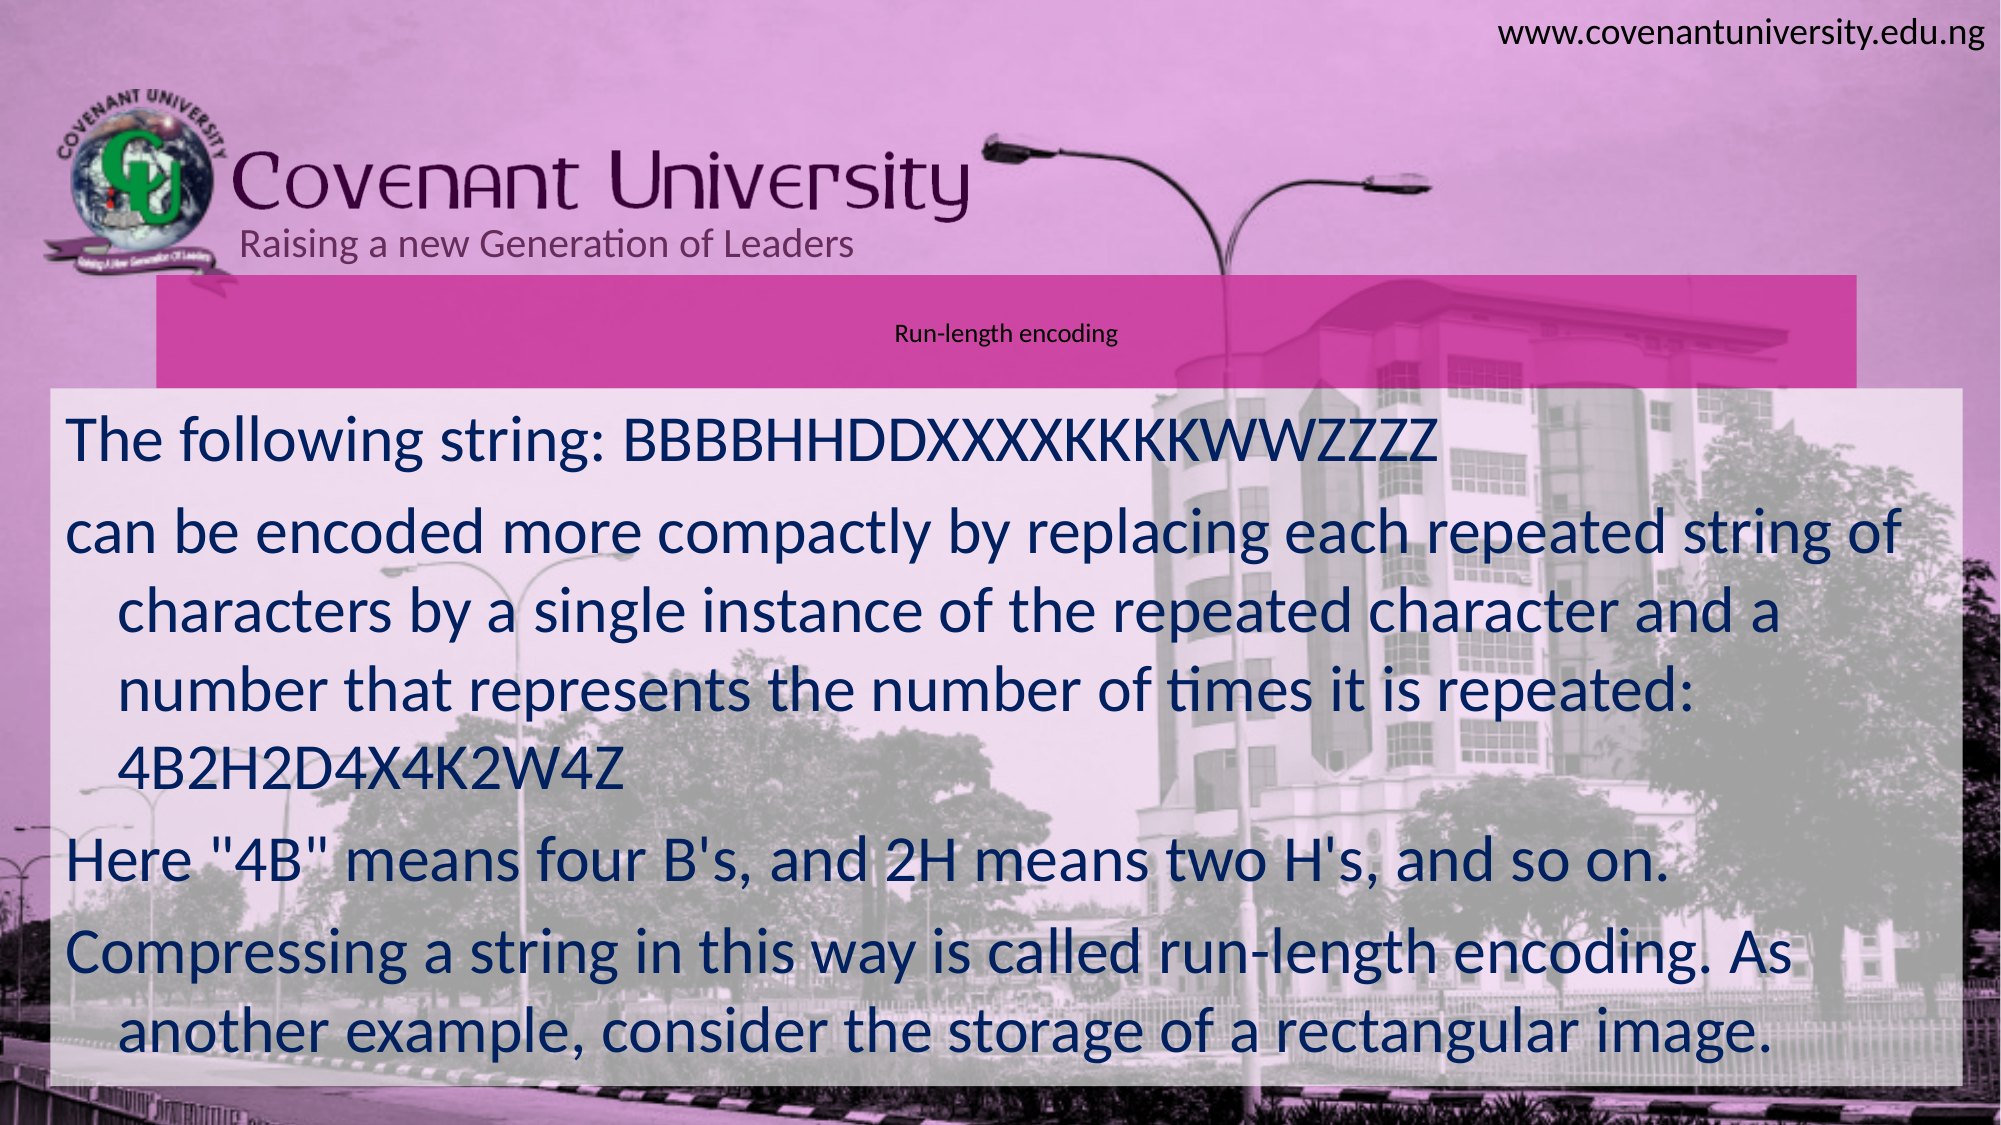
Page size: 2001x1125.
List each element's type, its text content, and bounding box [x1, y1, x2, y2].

title Run-length encoding [156, 275, 1857, 388]
subtitle The following string: BBBBHHDDXXXXKKKKWWZZZZ can be encoded more compactly by replacing each repeated string of characters by a single instance of the repeated character and a number that represents the number of times it is repeated: 4B2H2D4X4K2W4Z Here "4B" means four B's, and 2H means two H's, and so on. Compressing a string in this way is called run-length encoding. As another example, consider the storage of a rectangular image. [50, 388, 1963, 1087]
picture [43, 89, 1017, 303]
